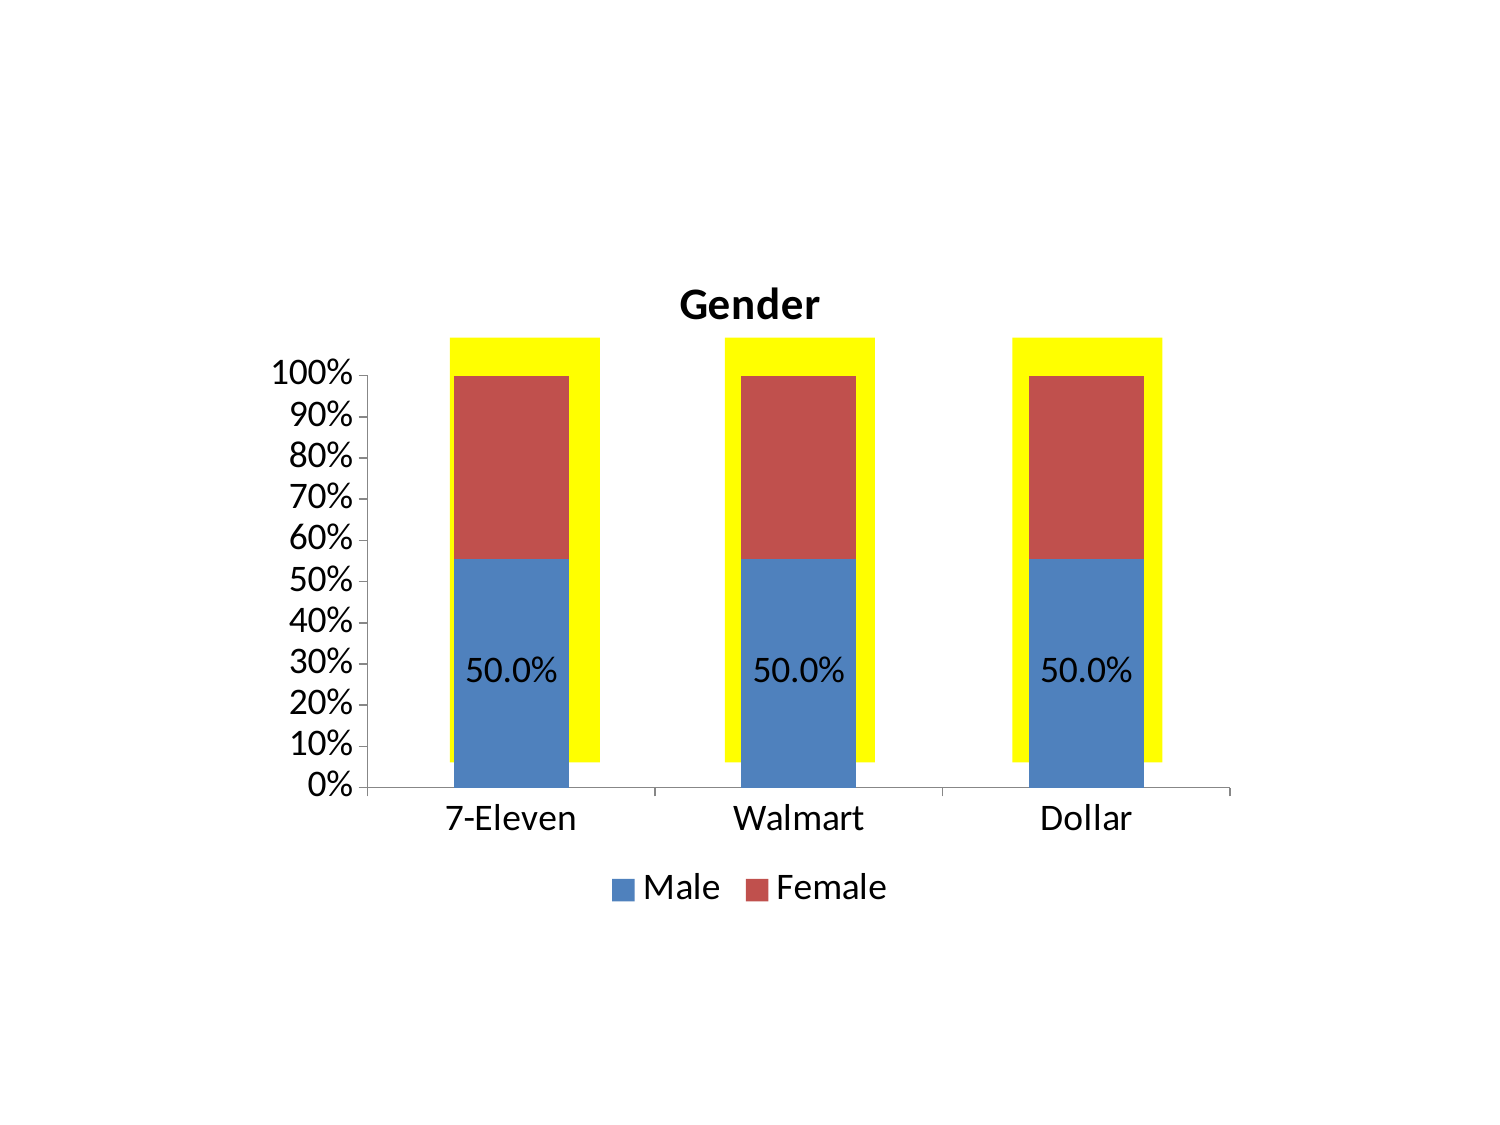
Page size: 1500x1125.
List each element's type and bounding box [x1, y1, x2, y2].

chart [249, 249, 1251, 917]
